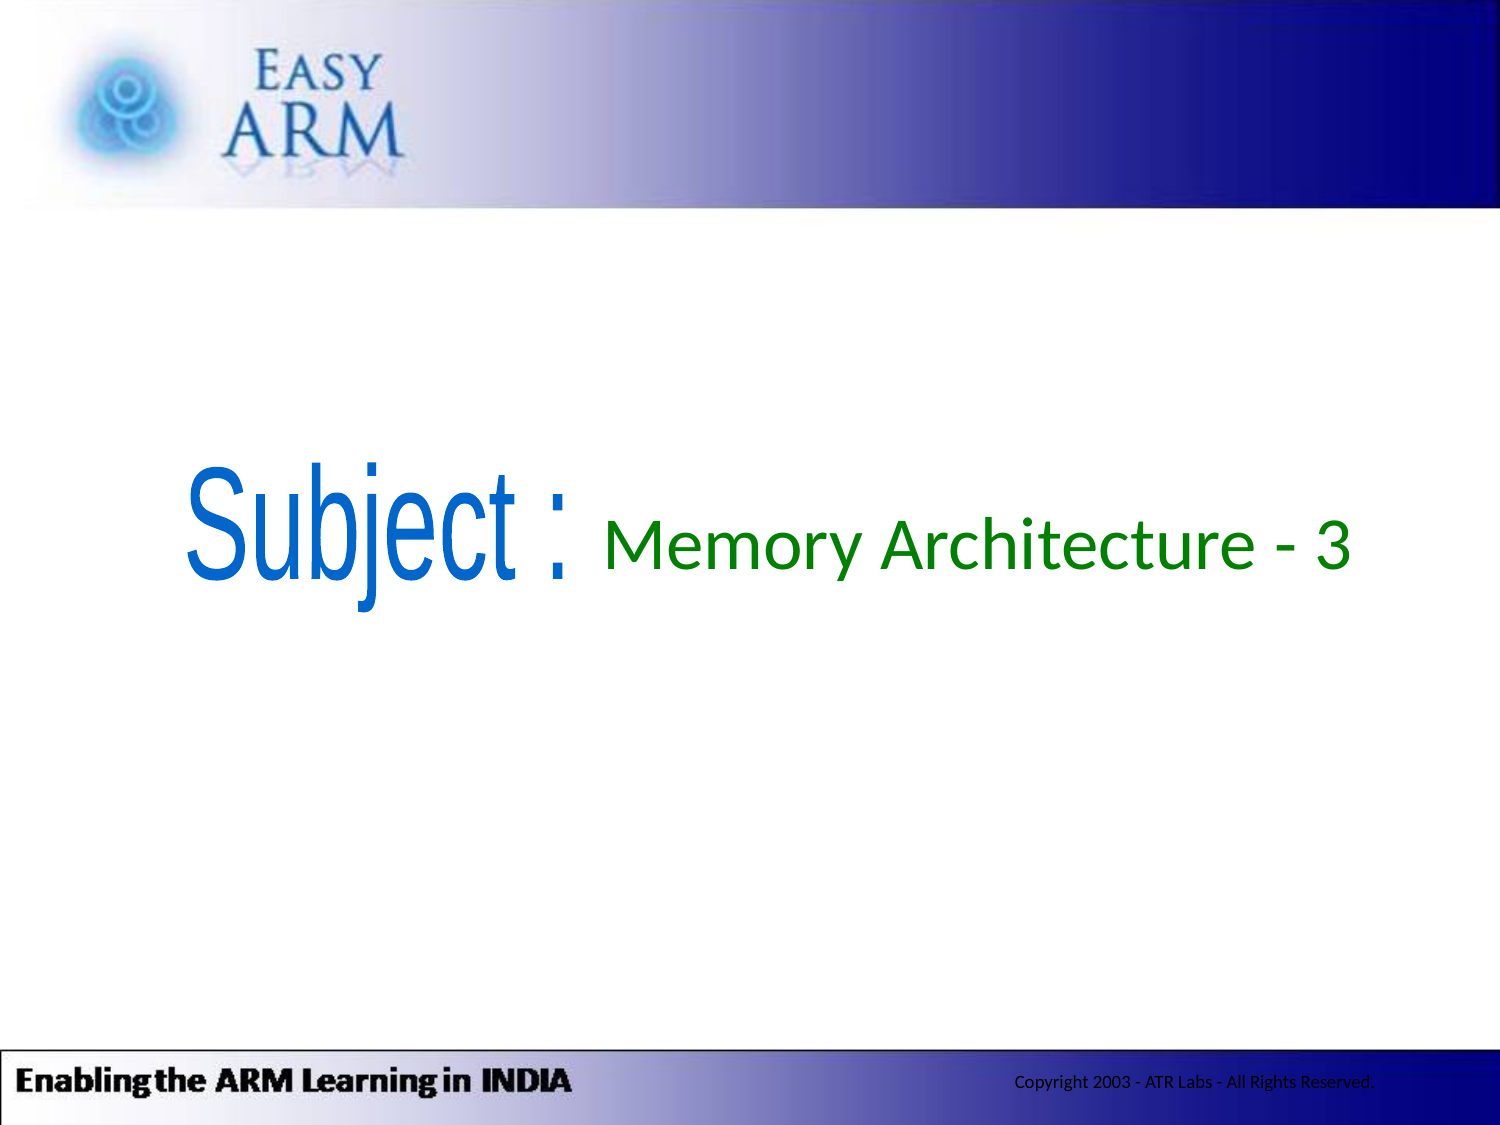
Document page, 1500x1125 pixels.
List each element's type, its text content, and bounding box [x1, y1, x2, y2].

picture [0, 0, 1500, 1125]
text_box Copyright 2003 - ATR Labs - All Rights Reserved. [999, 1062, 1475, 1100]
text_box Memory Architecture - 3 [587, 487, 1463, 593]
